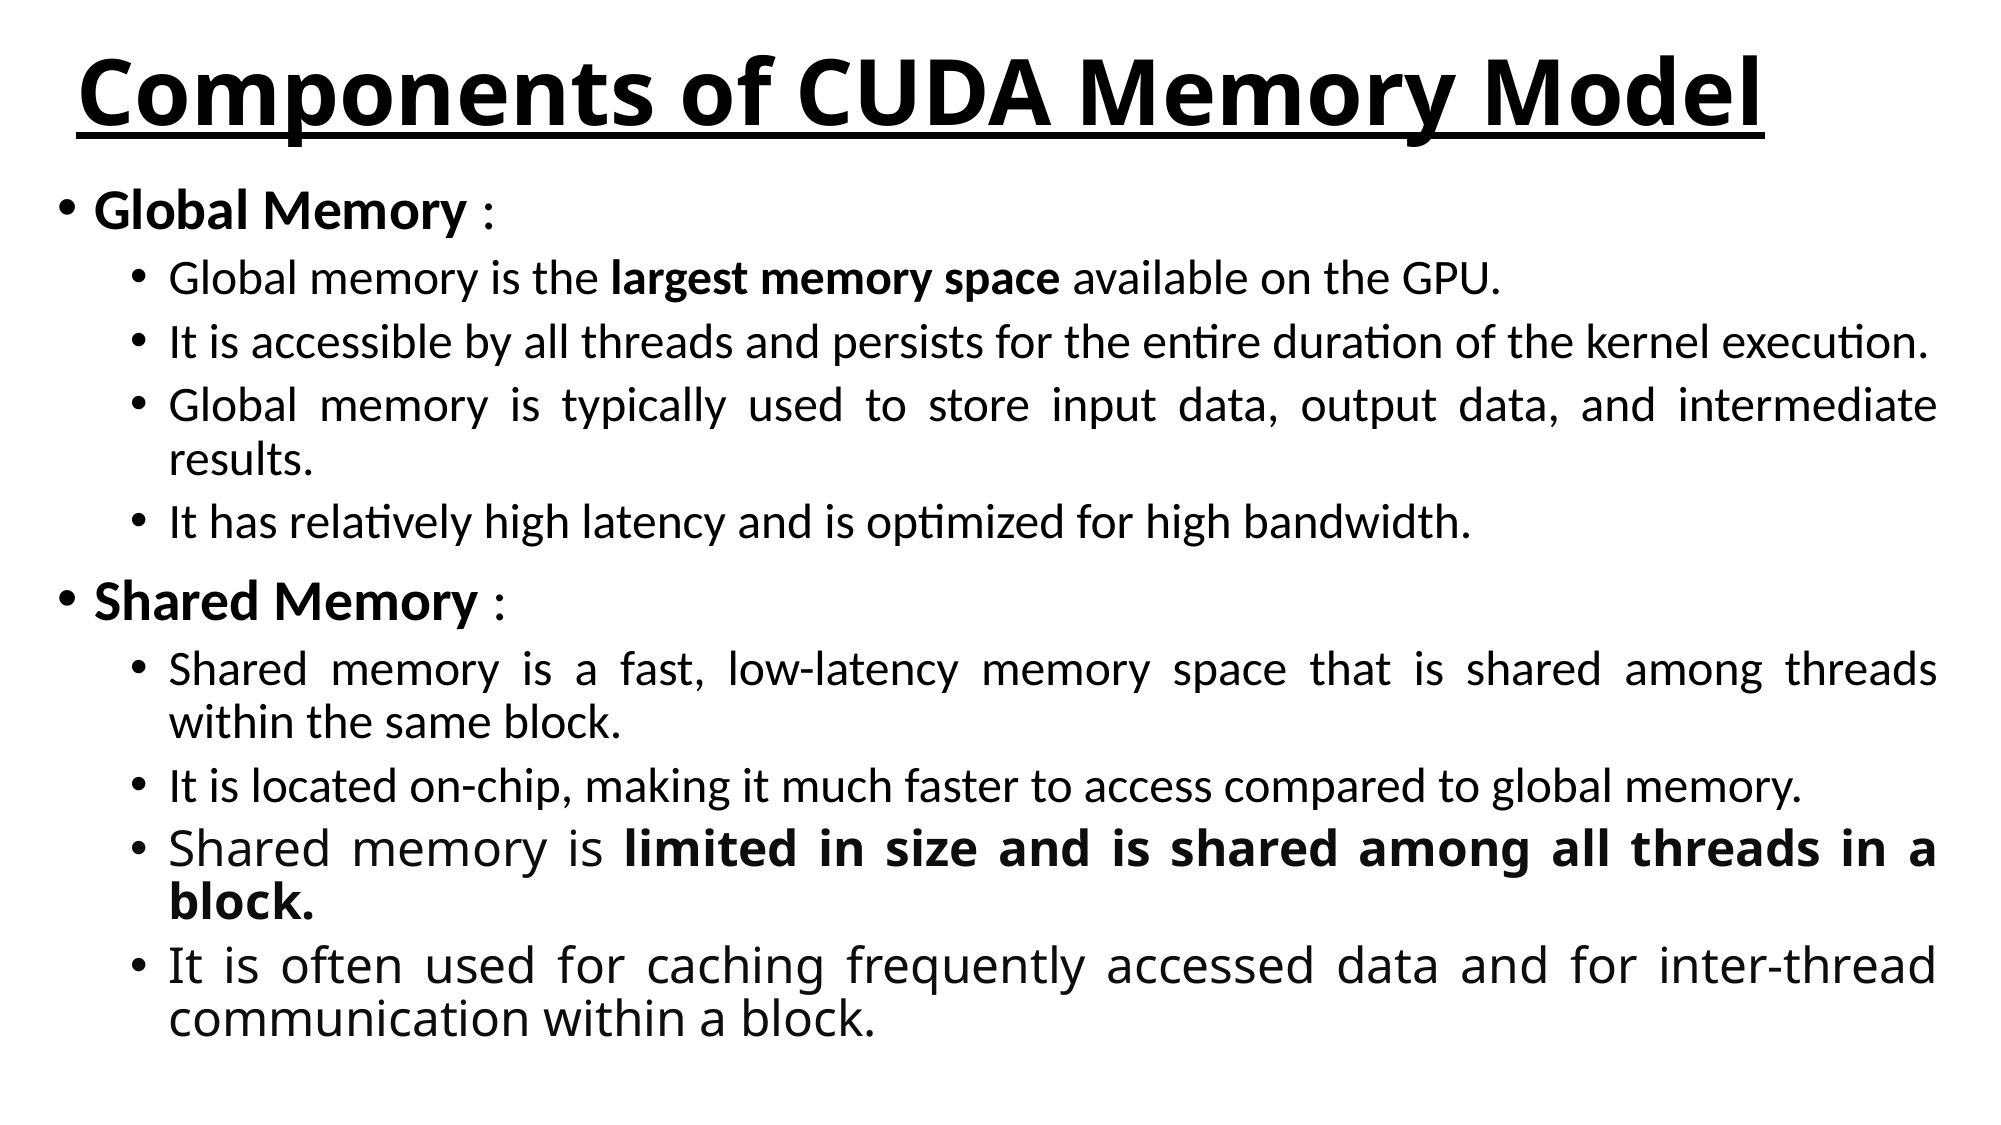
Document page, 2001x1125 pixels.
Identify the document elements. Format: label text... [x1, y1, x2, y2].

list Global Memory : Global memory is the largest memory space available on the GPU. It is accessible by all threads and persists for the entire duration of the kernel execution. Global memory is typically used to store input data, output data, and intermediate results. It has relatively high latency and is optimized for high bandwidth. Shared Memory : Shared memory is a fast, low-latency memory space that is shared among threads within the same block. It is located on-chip, making it much faster to access compared to global memory. Shared memory is limited in size and is shared among all threads in a block. It is often used for caching frequently accessed data and for inter-thread communication within a block. [42, 171, 1954, 1079]
title Components of CUDA Memory Model [60, 19, 2000, 172]
